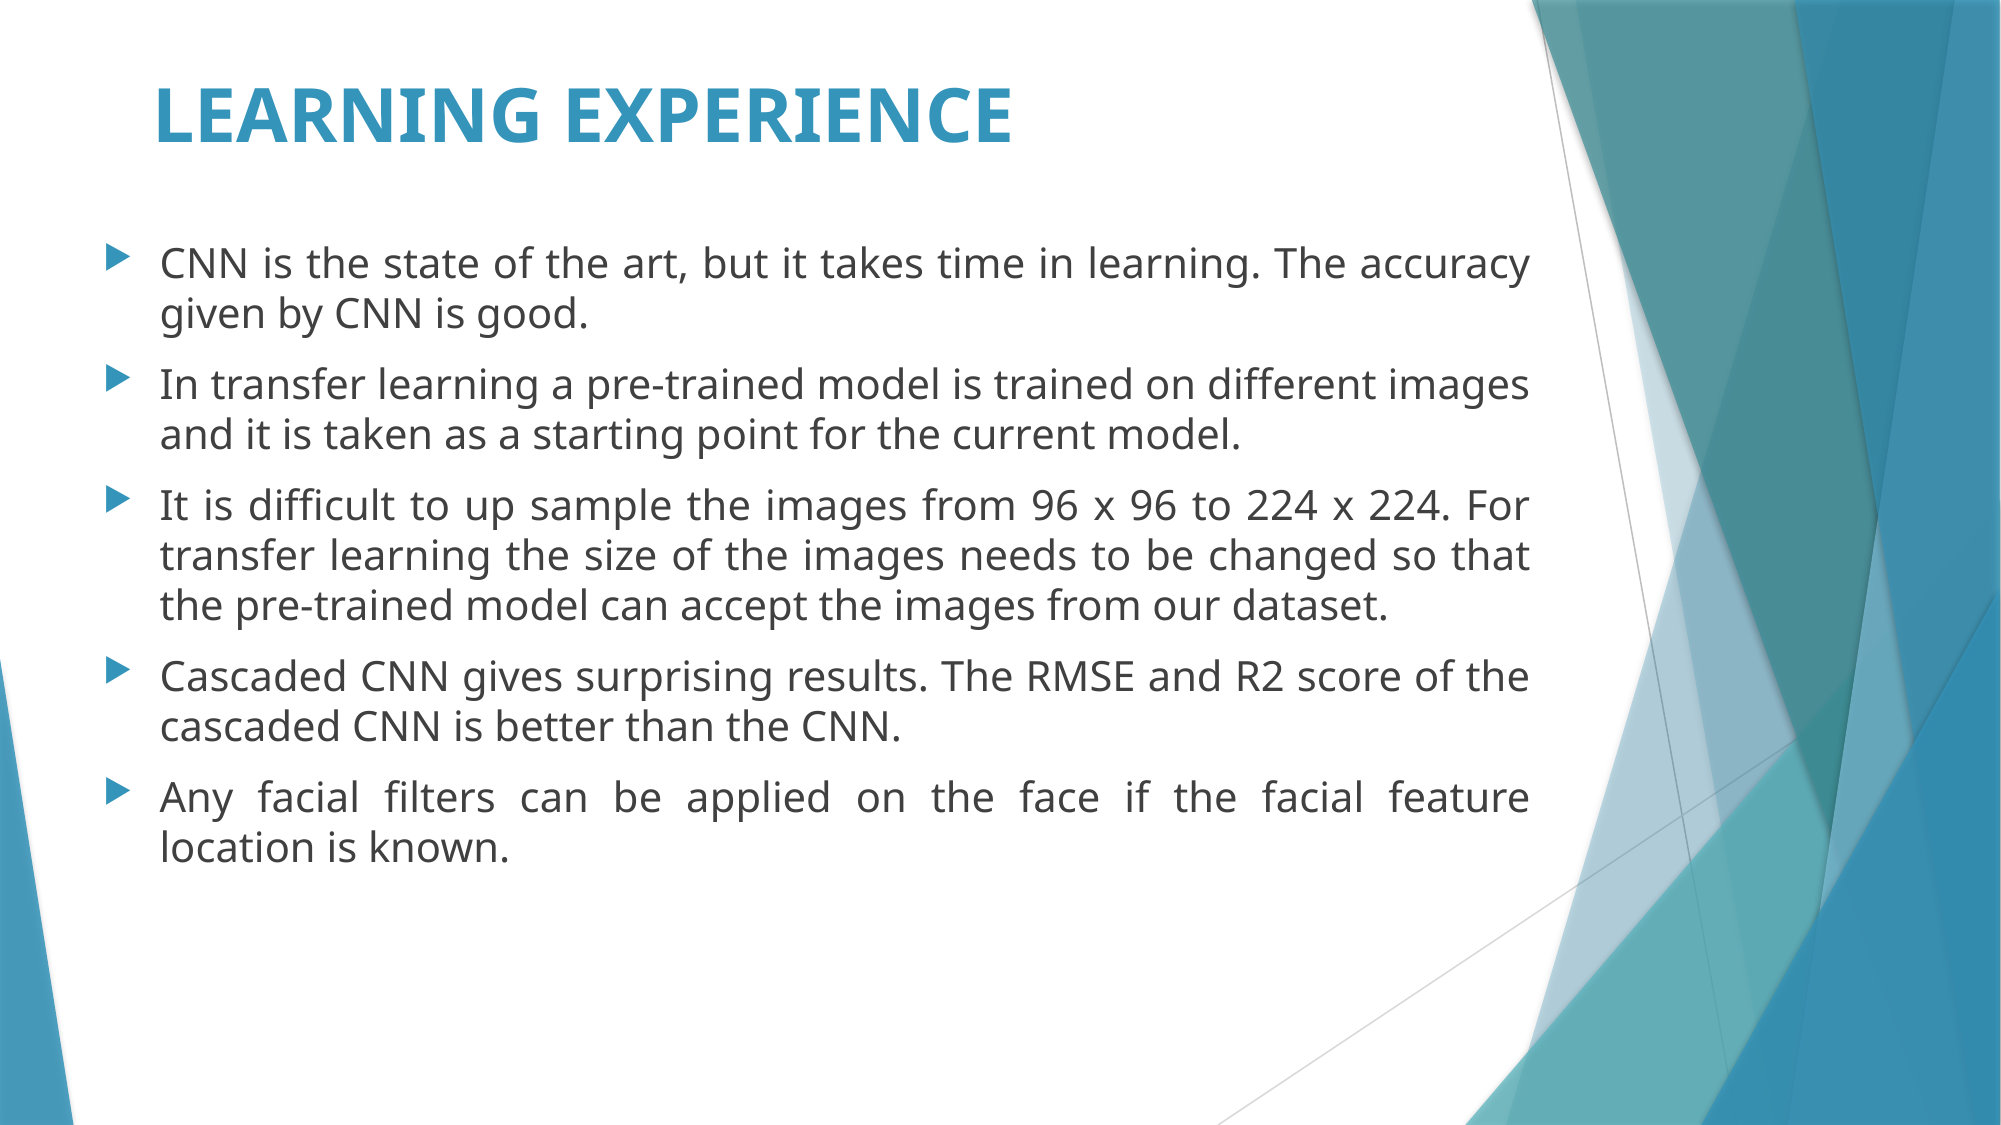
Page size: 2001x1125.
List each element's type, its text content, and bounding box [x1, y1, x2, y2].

list CNN is the state of the art, but it takes time in learning. The accuracy given by CNN is good. In transfer learning a pre-trained model is trained on different images and it is taken as a starting point for the current model. It is difficult to up sample the images from 96 x 96 to 224 x 224. For transfer learning the size of the images needs to be changed so that the pre-trained model can accept the images from our dataset. Cascaded CNN gives surprising results. The RMSE and R2 score of the cascaded CNN is better than the CNN. Any facial filters can be applied on the face if the facial feature location is known. [88, 229, 1547, 1035]
title LEARNING EXPERIENCE [137, 59, 1863, 212]
